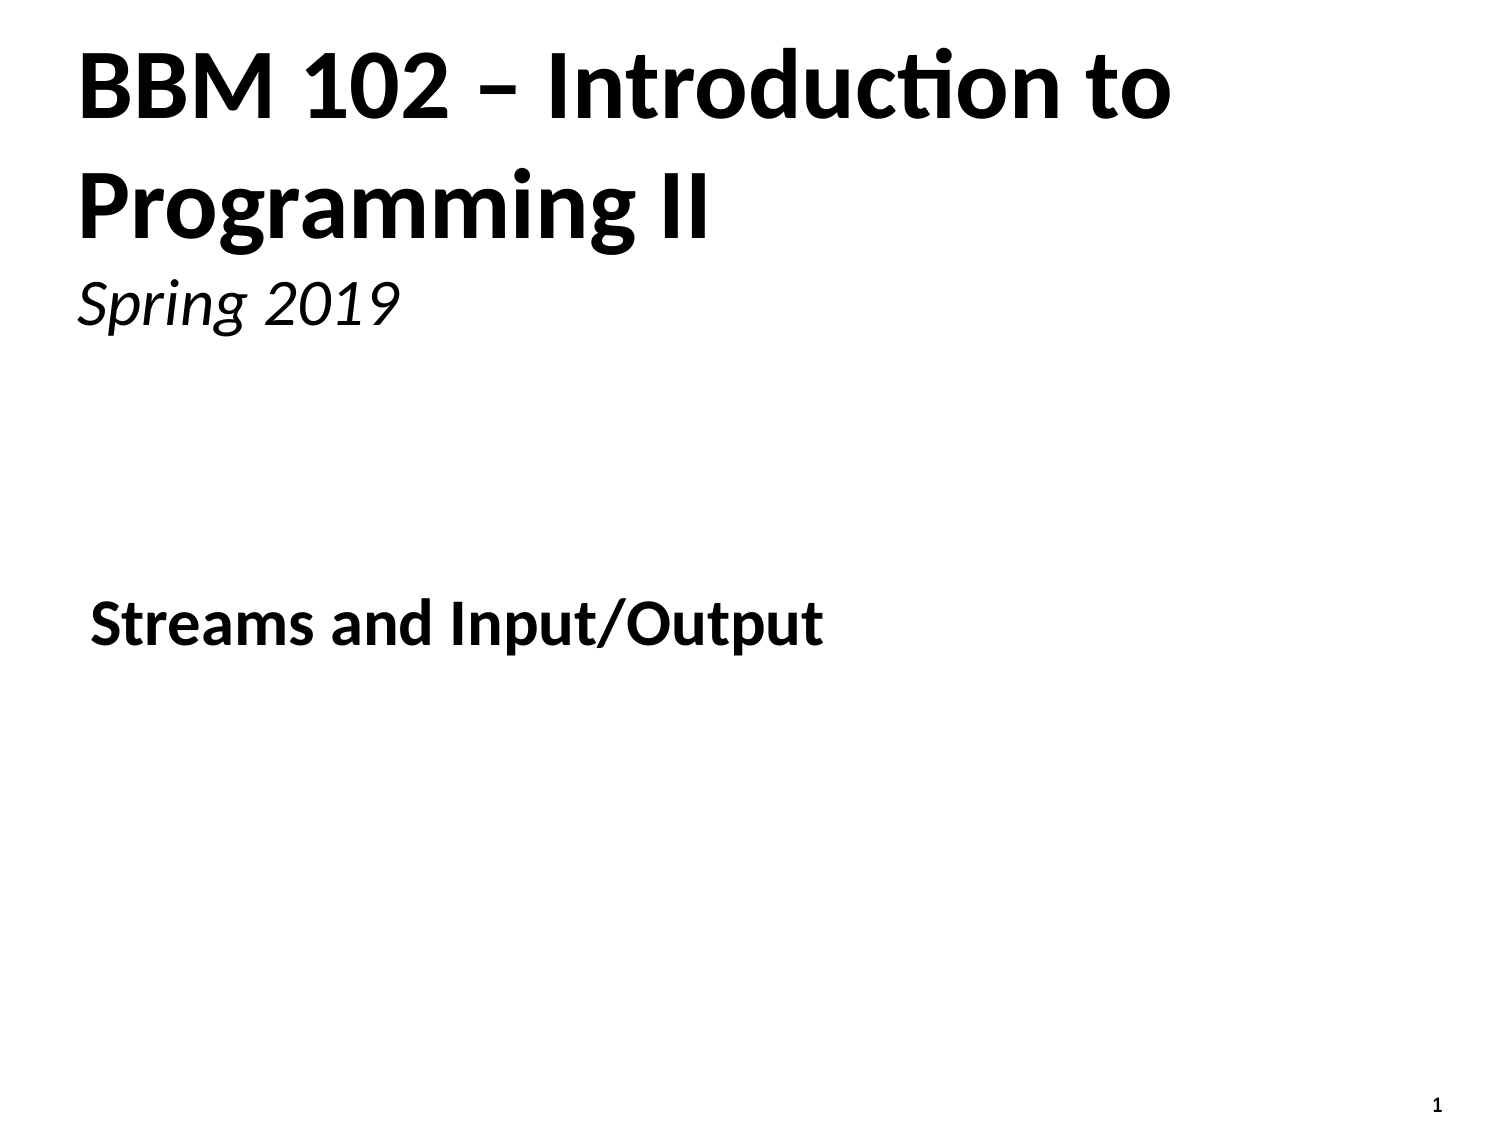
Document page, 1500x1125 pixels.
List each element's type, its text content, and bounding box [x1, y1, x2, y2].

text_box Streams and Input/Output [74, 474, 1335, 763]
text_box BBM 102 – Introduction to Programming II Spring 2019 [62, 37, 1425, 320]
